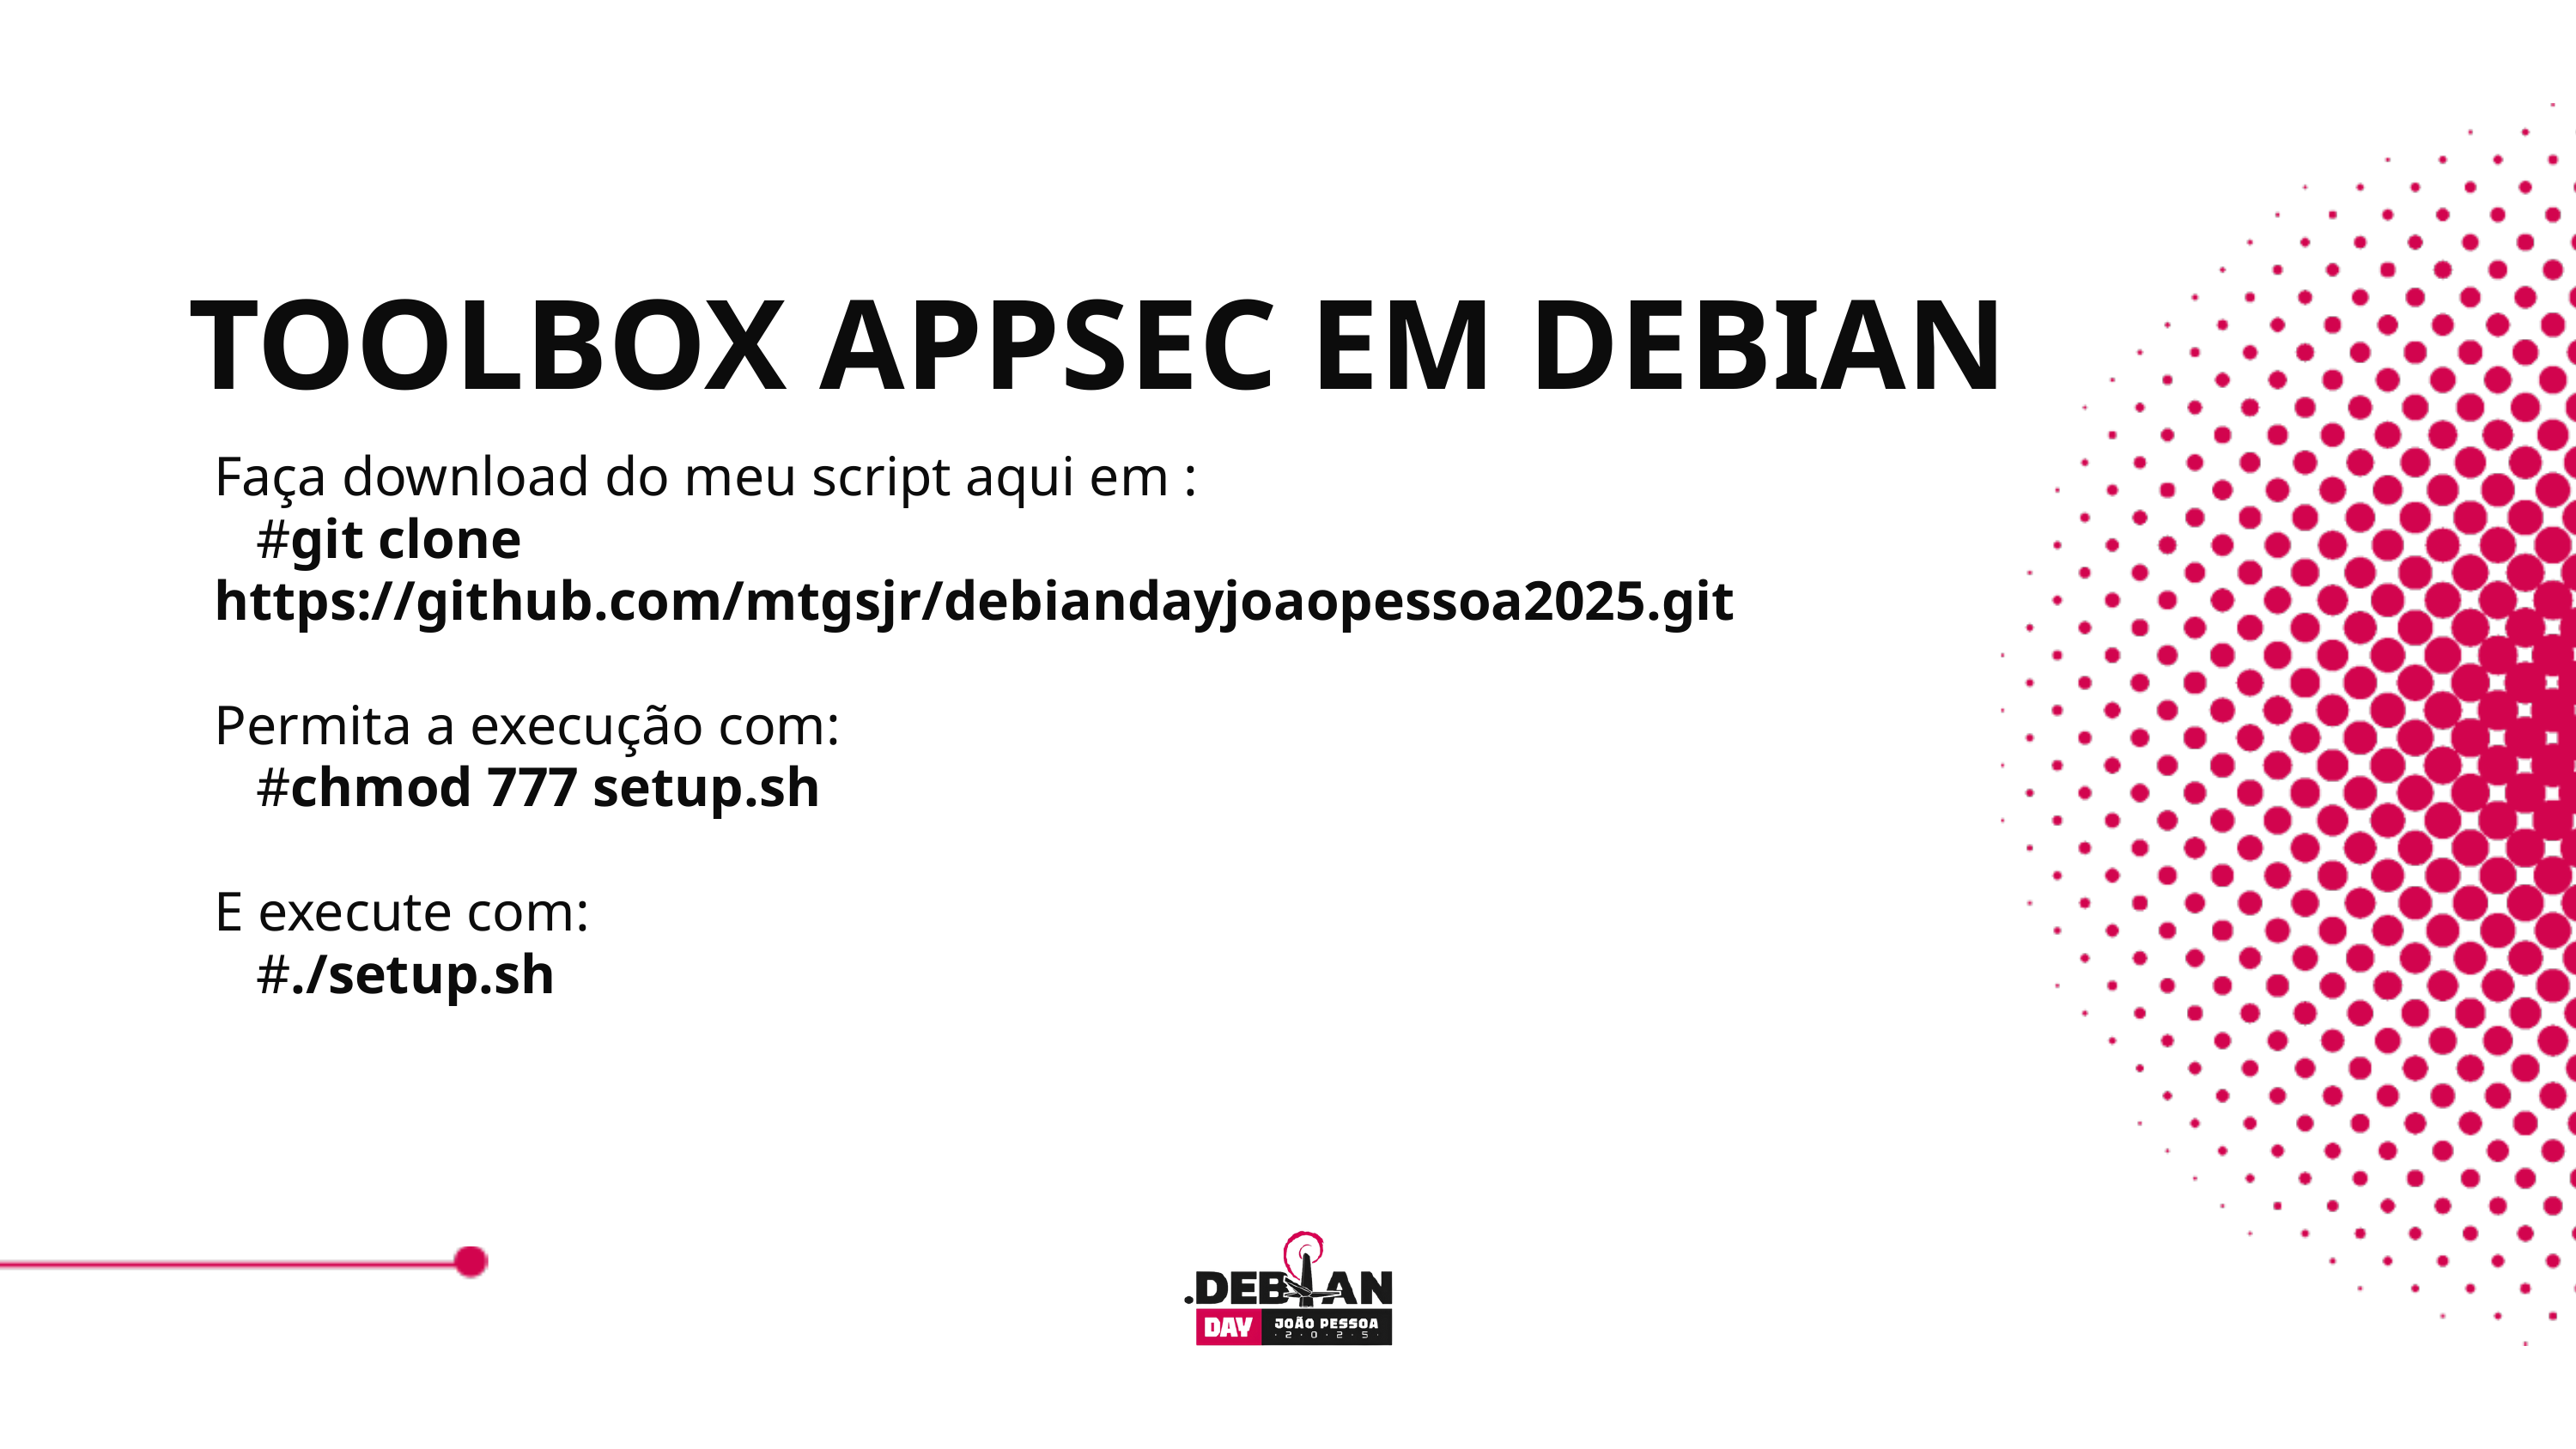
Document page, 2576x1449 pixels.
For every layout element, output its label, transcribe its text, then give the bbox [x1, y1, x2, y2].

text_box [1174, 1173, 1402, 1402]
text_box TOOLBOX APPSEC EM DEBIAN [188, 270, 2001, 415]
text_box [0, 1246, 489, 1361]
text_box Faça download do meu script aqui em : #git clone https://github.com/mtgsjr/debiandayjoaopessoa2025.git Permita a execução com: #chmod 777 setup.sh E execute com: #./setup.sh [214, 444, 2040, 1129]
text_box [2001, 103, 2576, 1346]
